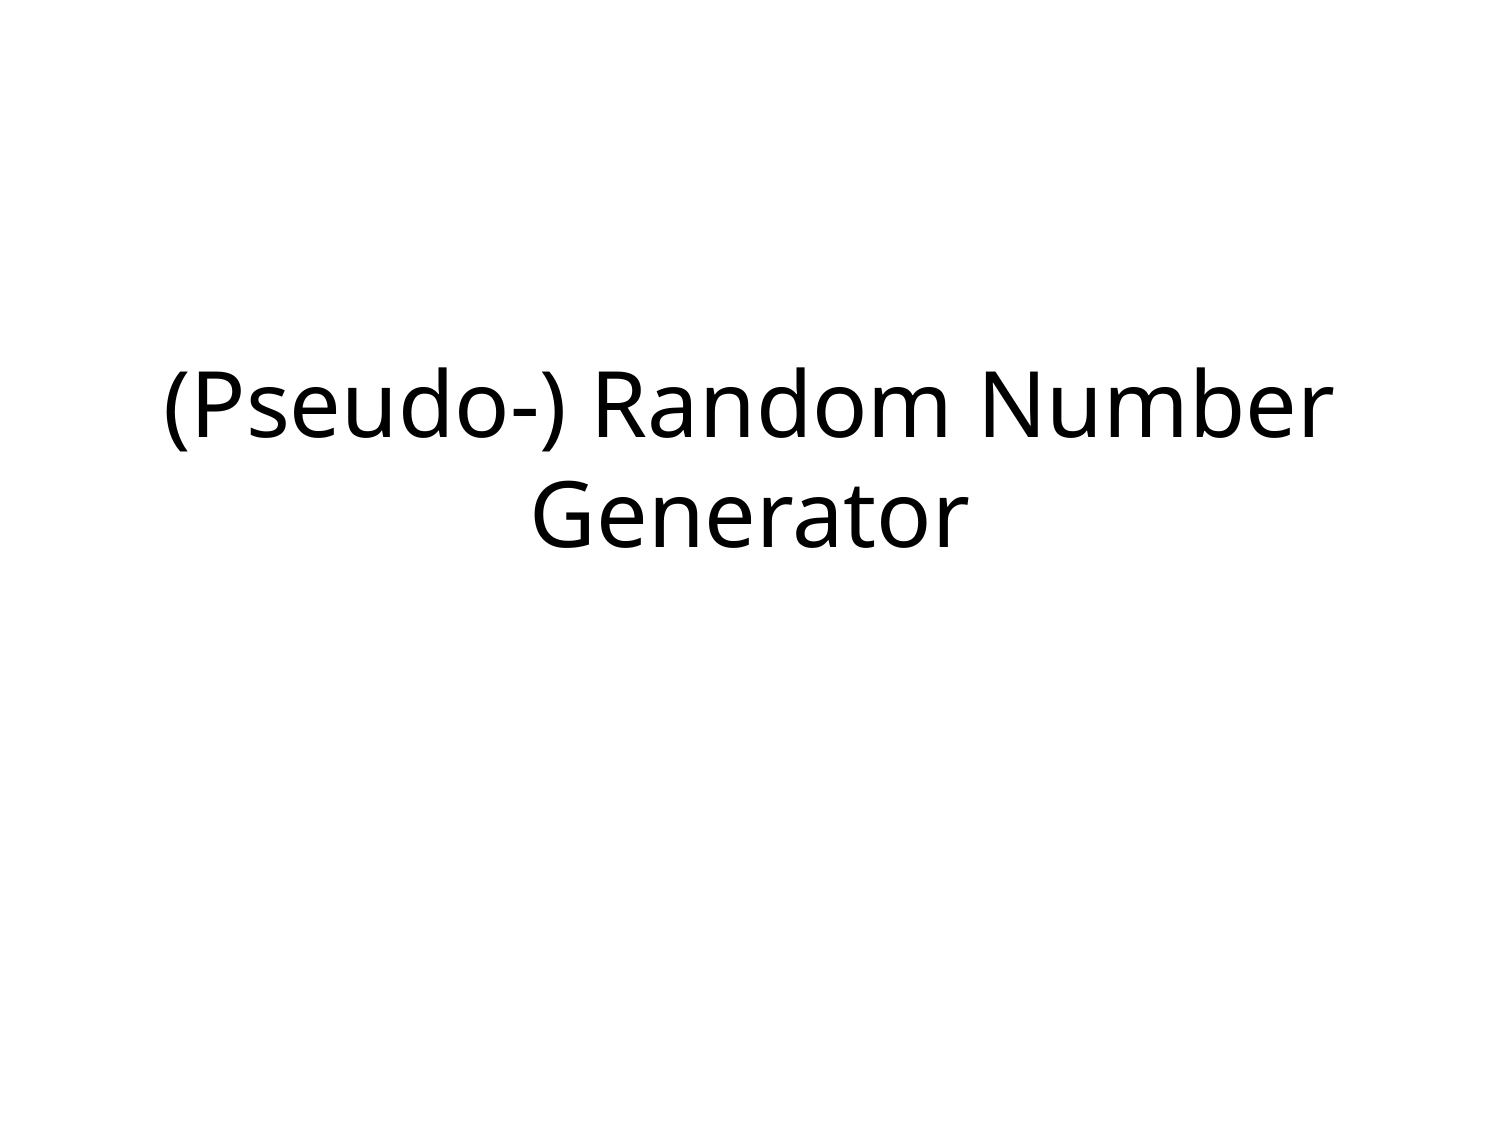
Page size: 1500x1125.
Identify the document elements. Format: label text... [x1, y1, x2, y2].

title (Pseudo-) Random Number Generator [74, 362, 1426, 551]
